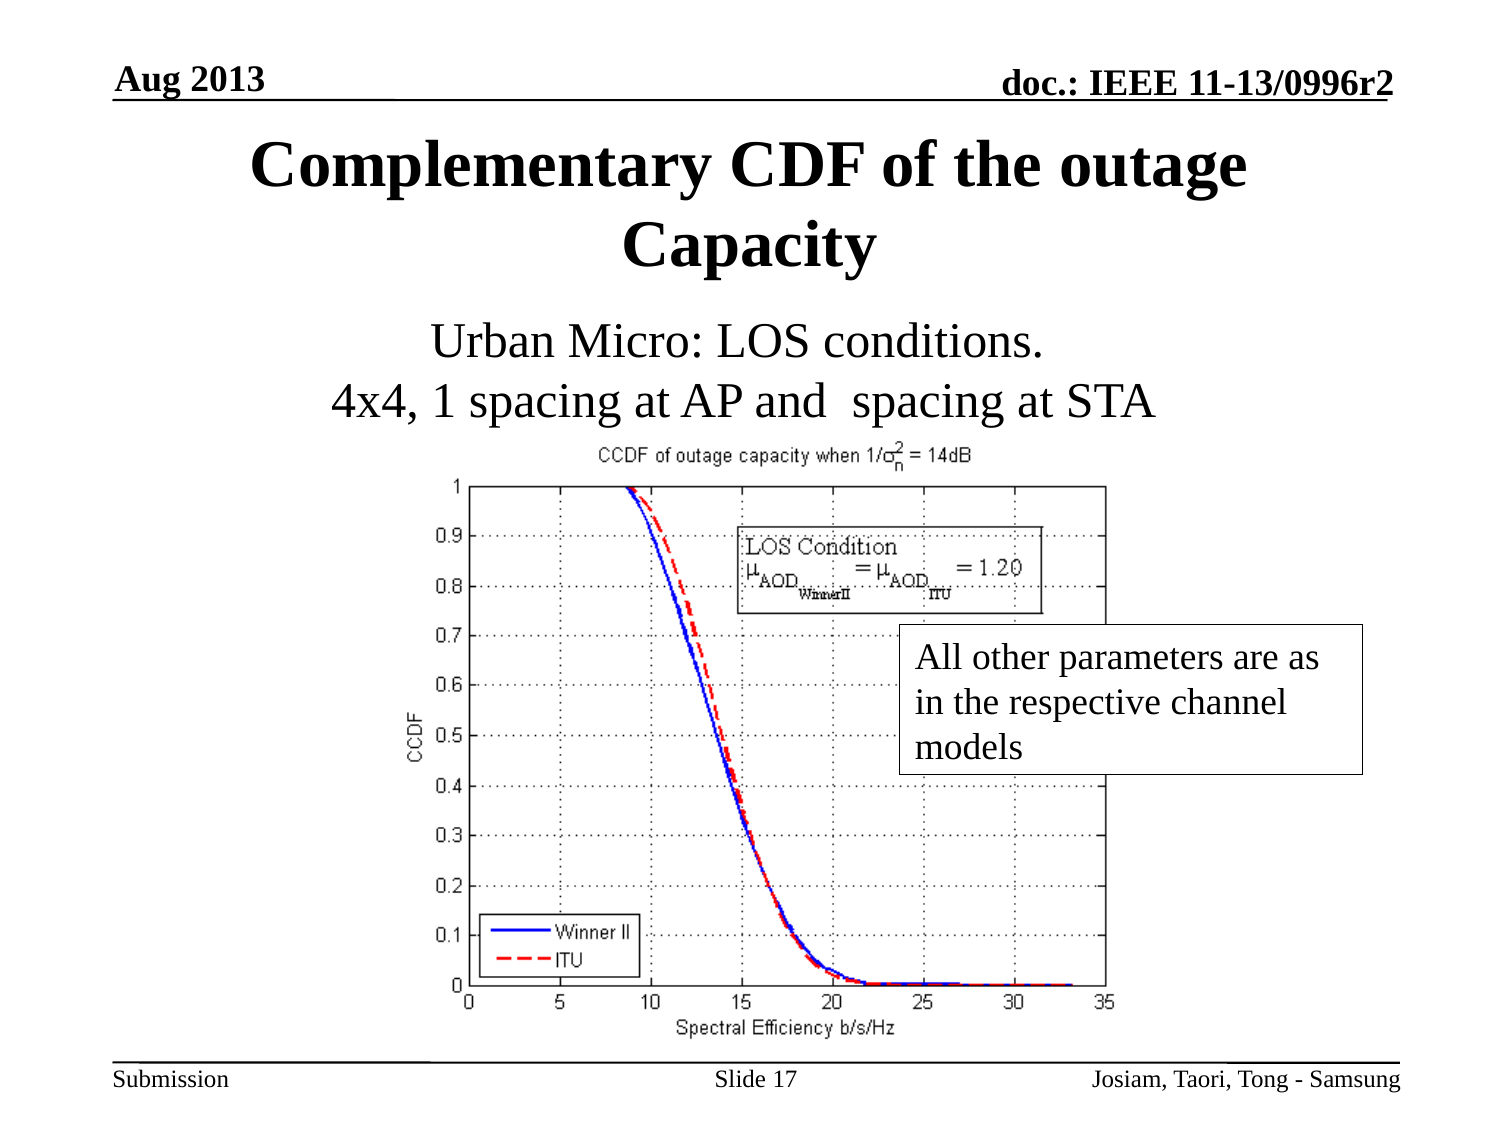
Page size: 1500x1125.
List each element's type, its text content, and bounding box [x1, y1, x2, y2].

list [362, 437, 1184, 1055]
slide_number Slide 17 [712, 1063, 800, 1123]
text_box All other parameters are as in the respective channel models [1187, 624, 1363, 775]
title Complementary CDF of the outage Capacity [112, 112, 1388, 288]
footer Josiam, Taori, Tong - Samsung [878, 1061, 1402, 1093]
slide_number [114, 54, 493, 100]
